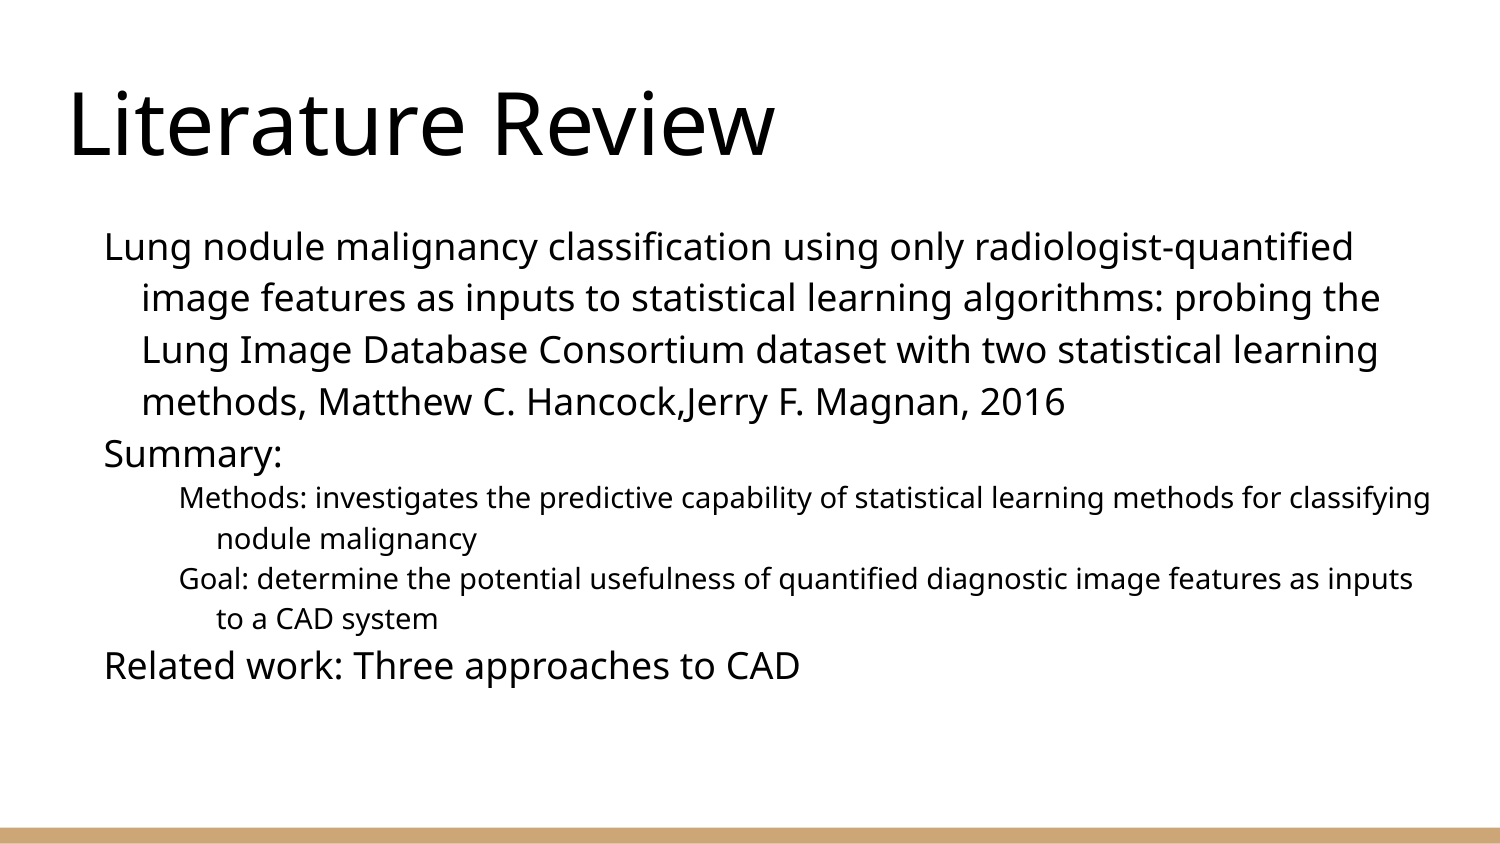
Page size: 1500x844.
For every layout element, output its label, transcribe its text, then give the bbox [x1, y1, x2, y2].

list Lung nodule malignancy classification using only radiologist-quantified image features as inputs to statistical learning algorithms: probing the Lung Image Database Consortium dataset with two statistical learning methods, Matthew C. Hancock,Jerry F. Magnan, 2016 Summary: Methods: investigates the predictive capability of statistical learning methods for classifying nodule malignancy Goal: determine the potential usefulness of quantified diagnostic image features as inputs to a CAD system Related work: Three approaches to CAD [51, 200, 1449, 752]
title Literature Review [51, 51, 1449, 189]
